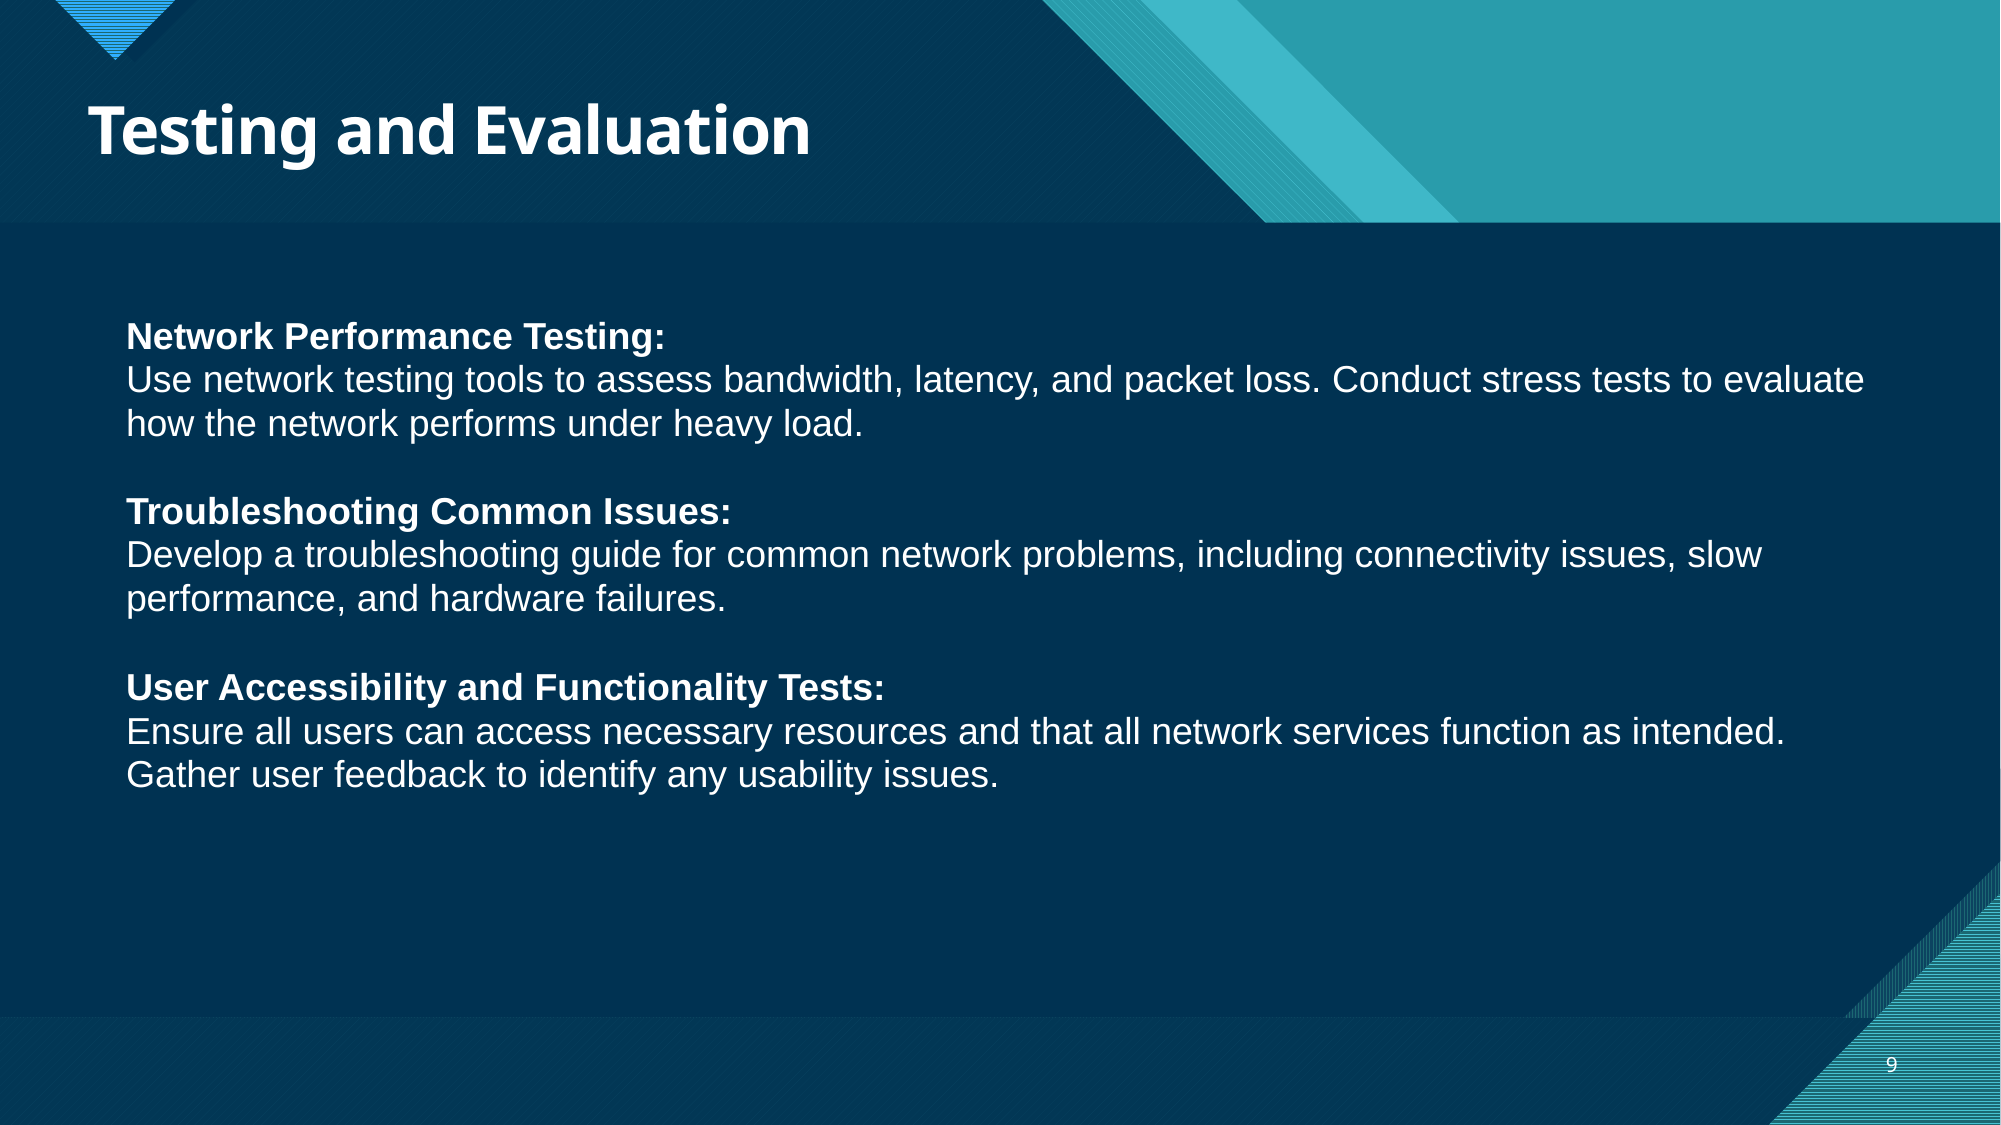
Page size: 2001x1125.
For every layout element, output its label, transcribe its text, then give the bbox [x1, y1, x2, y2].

text_box Network Performance Testing: Use network testing tools to assess bandwidth, latency, and packet loss. Conduct stress tests to evaluate how the network performs under heavy load. Troubleshooting Common Issues: Develop a troubleshooting guide for common network problems, including connectivity issues, slow performance, and hardware failures. User Accessibility and Functionality Tests: Ensure all users can access necessary resources and that all network services function as intended. Gather user feedback to identify any usability issues. [111, 318, 1913, 1033]
slide_number 9 [1845, 1035, 1913, 1096]
title Testing and Evaluation [72, 89, 1913, 177]
